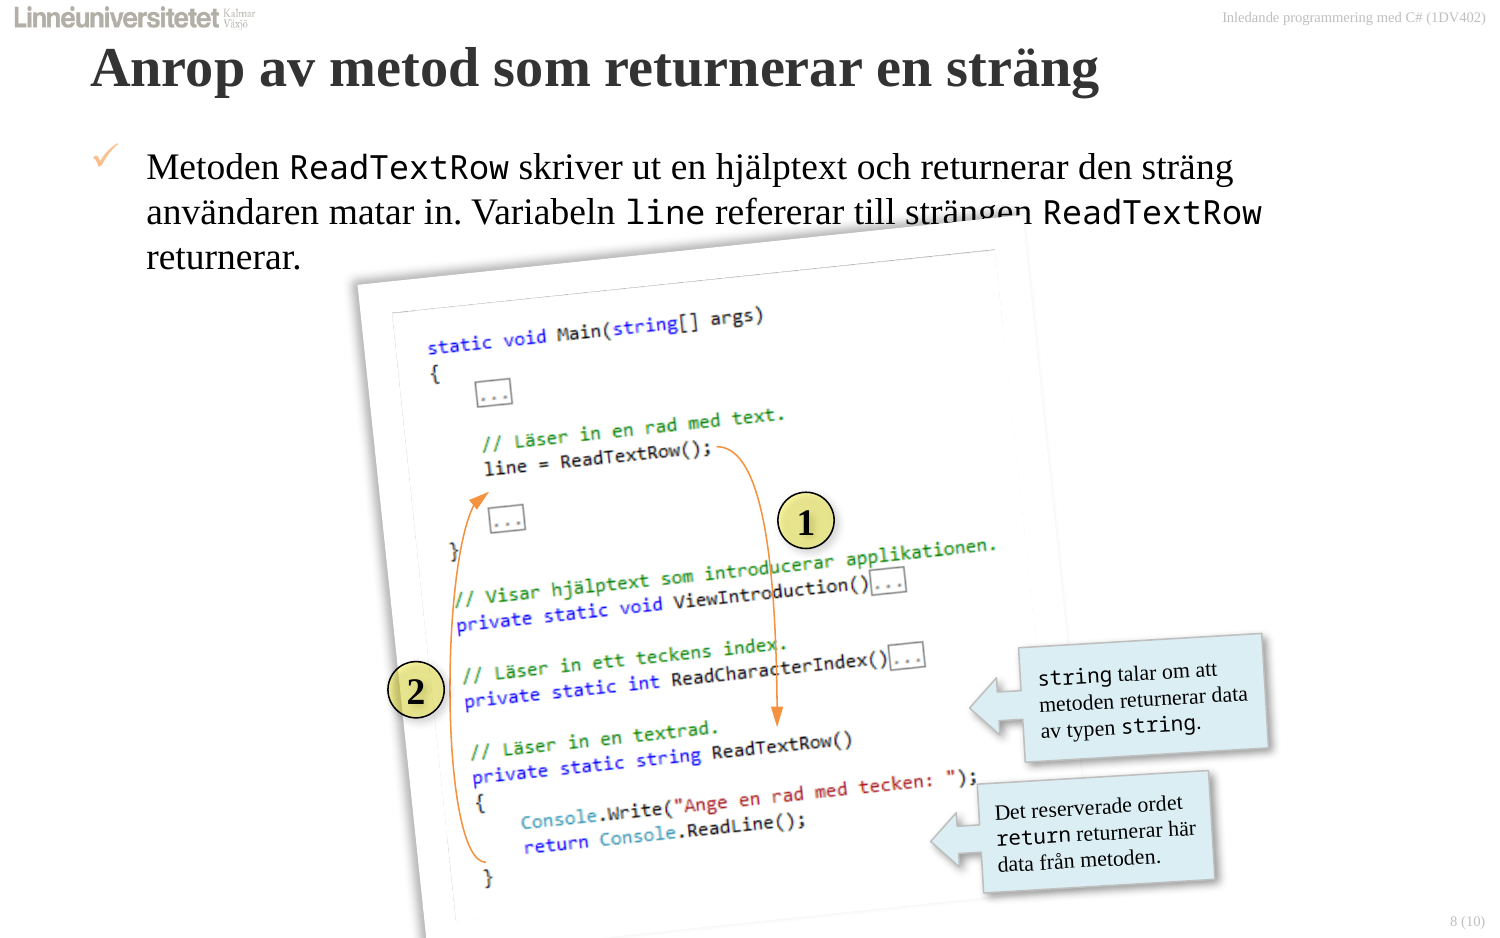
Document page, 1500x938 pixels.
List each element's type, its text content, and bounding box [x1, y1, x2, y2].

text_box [485, 491, 490, 863]
text_box string talar om att metoden returnerar data av typen string. [1034, 633, 1269, 762]
picture [393, 251, 1050, 921]
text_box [716, 446, 778, 728]
list Metoden ReadTextRow skriver ut en hjälptext och returnerar den sträng användaren matar in. Variabeln line refererar till strängen ReadTextRow returnerar. [74, 133, 1426, 893]
text_box Det reserverade ordet return returnerar här data från metoden. [1033, 770, 1215, 891]
text_box 2 [387, 661, 416, 718]
title Anrop av metod som returnerar en sträng [74, 15, 1426, 115]
